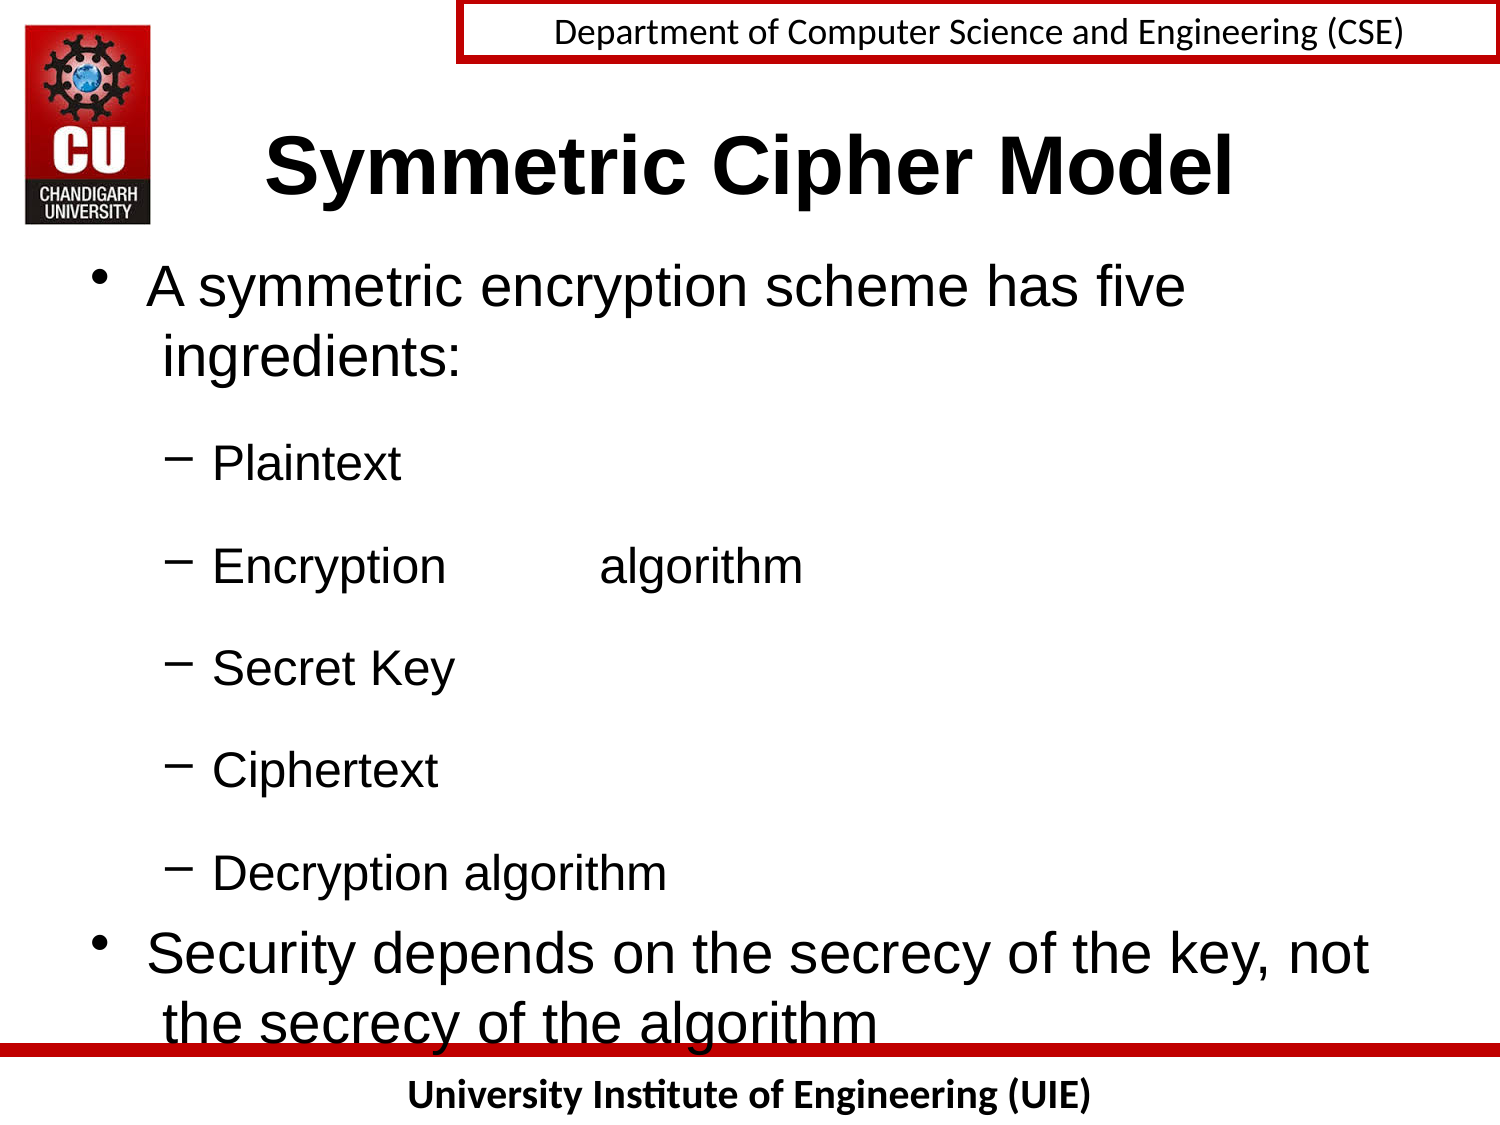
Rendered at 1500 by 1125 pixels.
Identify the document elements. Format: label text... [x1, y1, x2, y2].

title Symmetric Cipher Model [210, 65, 1288, 246]
picture [24, 24, 151, 225]
text_box A symmetric encryption scheme has five ingredients: Plaintext Encryption algorithm Secret Key Ciphertext Decryption algorithm Security depends on the secrecy of the key, not the secrecy of the algorithm [87, 246, 1378, 1055]
